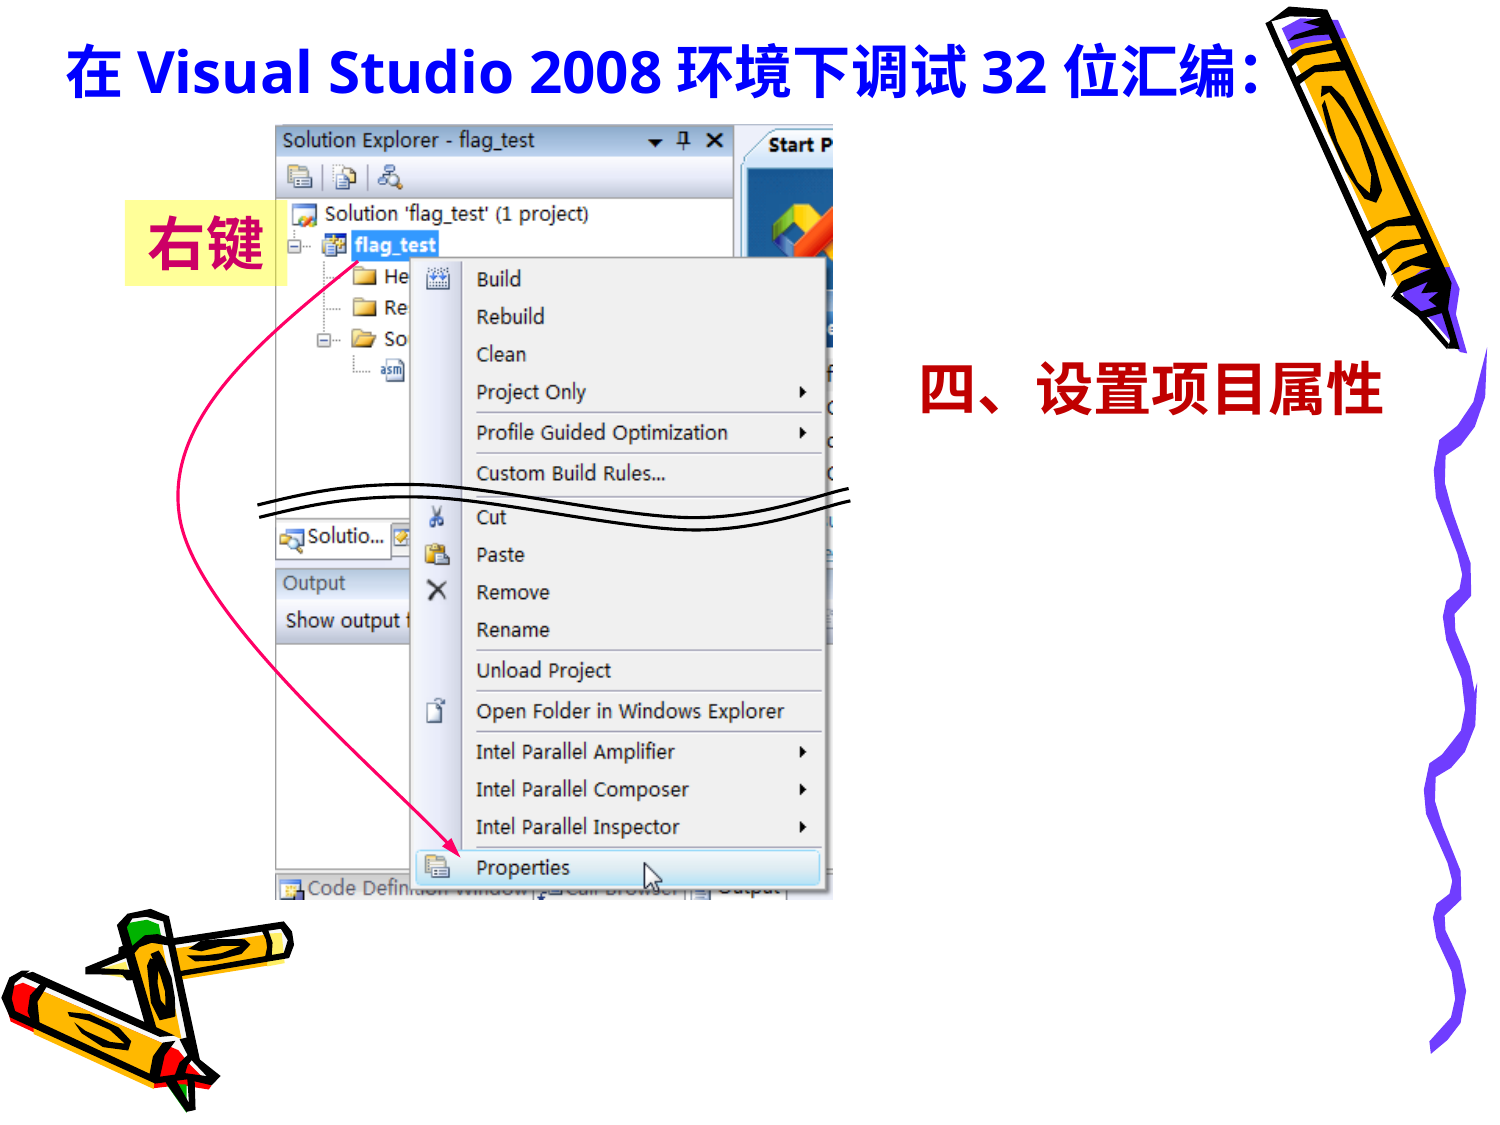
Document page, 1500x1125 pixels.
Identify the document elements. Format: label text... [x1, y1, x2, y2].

text_box 右键 [124, 200, 269, 286]
list 四、设置项目属性 [837, 337, 1401, 488]
title 在Visual Studio 2008环境下调试32位汇编： [49, 24, 1338, 113]
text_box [257, 482, 851, 531]
text_box [177, 335, 269, 665]
picture [274, 124, 834, 482]
picture [274, 531, 834, 901]
